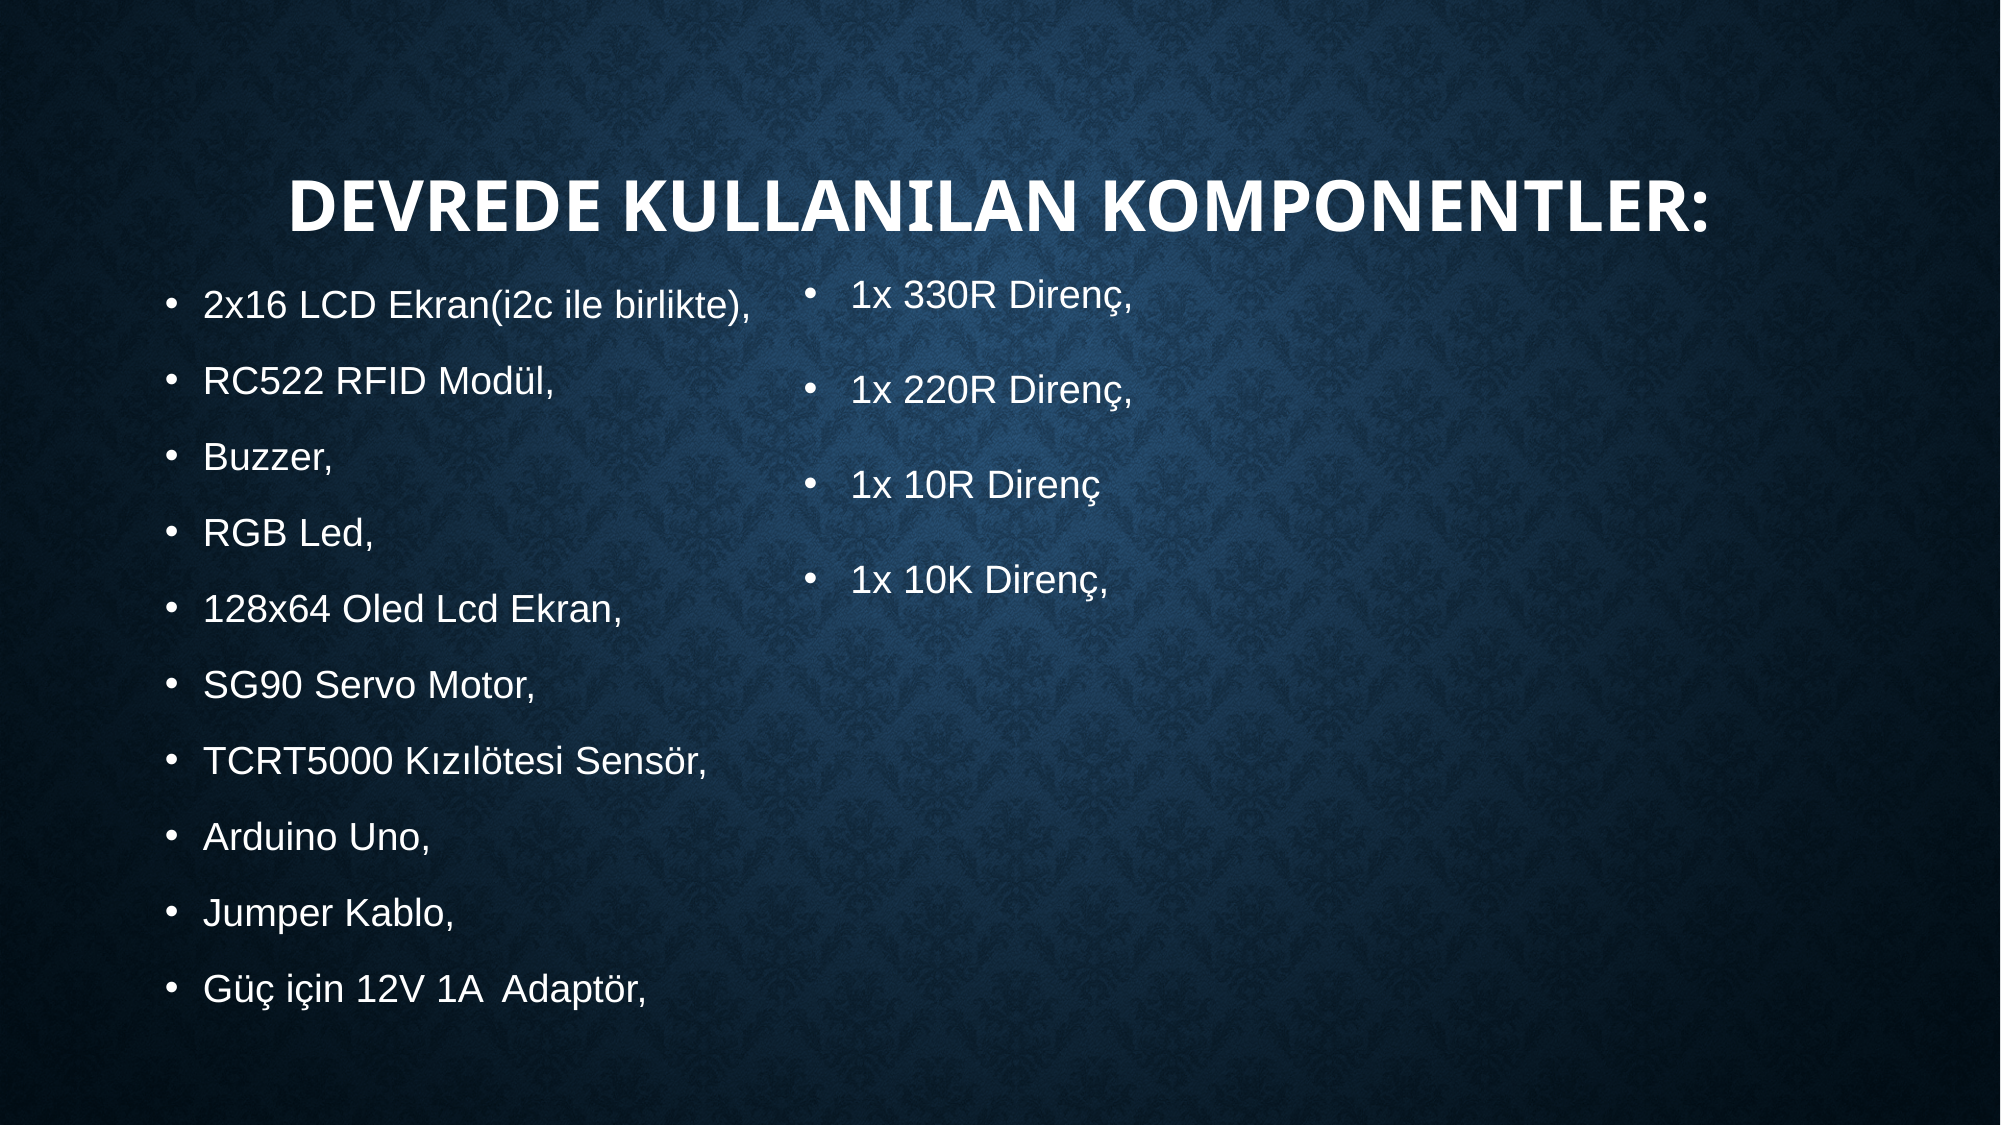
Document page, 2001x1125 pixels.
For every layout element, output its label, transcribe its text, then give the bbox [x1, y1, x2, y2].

list 2x16 LCD Ekran(i2c ile birlikte), RC522 RFID Modül, Buzzer, RGB Led, 128x64 Oled Lcd Ekran, SG90 Servo Motor, TCRT5000 Kızılötesi Sensör, Arduino Uno, Jumper Kablo, Güç için 12V 1A Adaptör, [149, 262, 859, 1025]
text_box 1x 330R Direnç, 1x 220R Direnç, 1x 10R Direnç 1x 10K Direnç, [788, 214, 1889, 702]
title Devrede Kullanılan Komponentler: [149, 99, 1849, 262]
